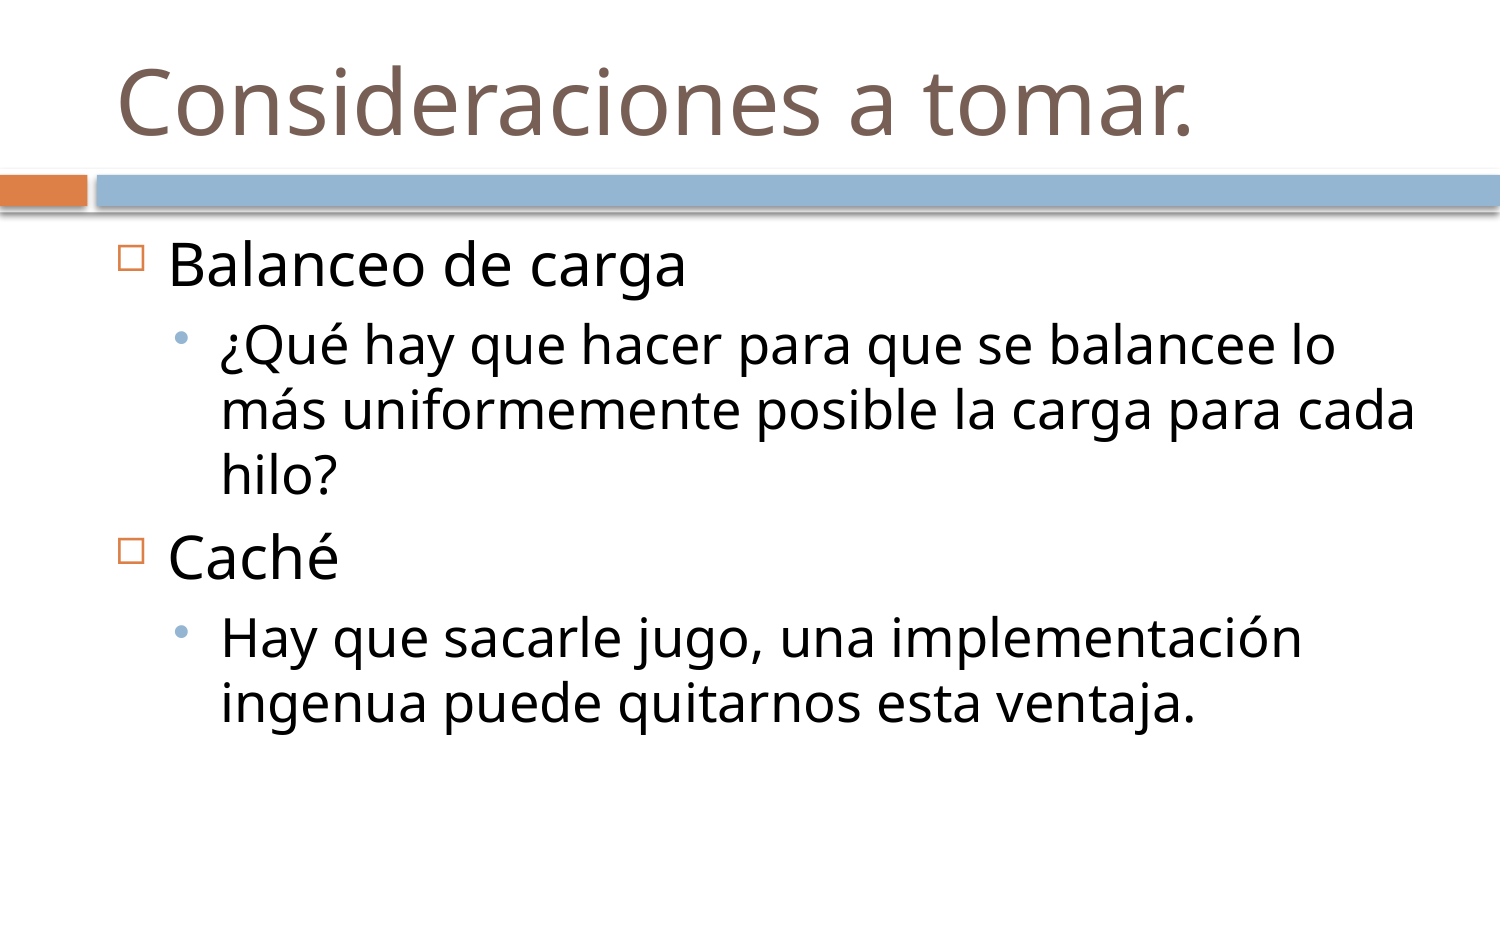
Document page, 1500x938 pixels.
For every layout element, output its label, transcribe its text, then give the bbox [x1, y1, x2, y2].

title Consideraciones a tomar. [100, 31, 1438, 167]
list Balanceo de carga ¿Qué hay que hacer para que se balancee lo más uniformemente posible la carga para cada hilo? Caché Hay que sacarle jugo, una implementación ingenua puede quitarnos esta ventaja. [100, 218, 1438, 834]
